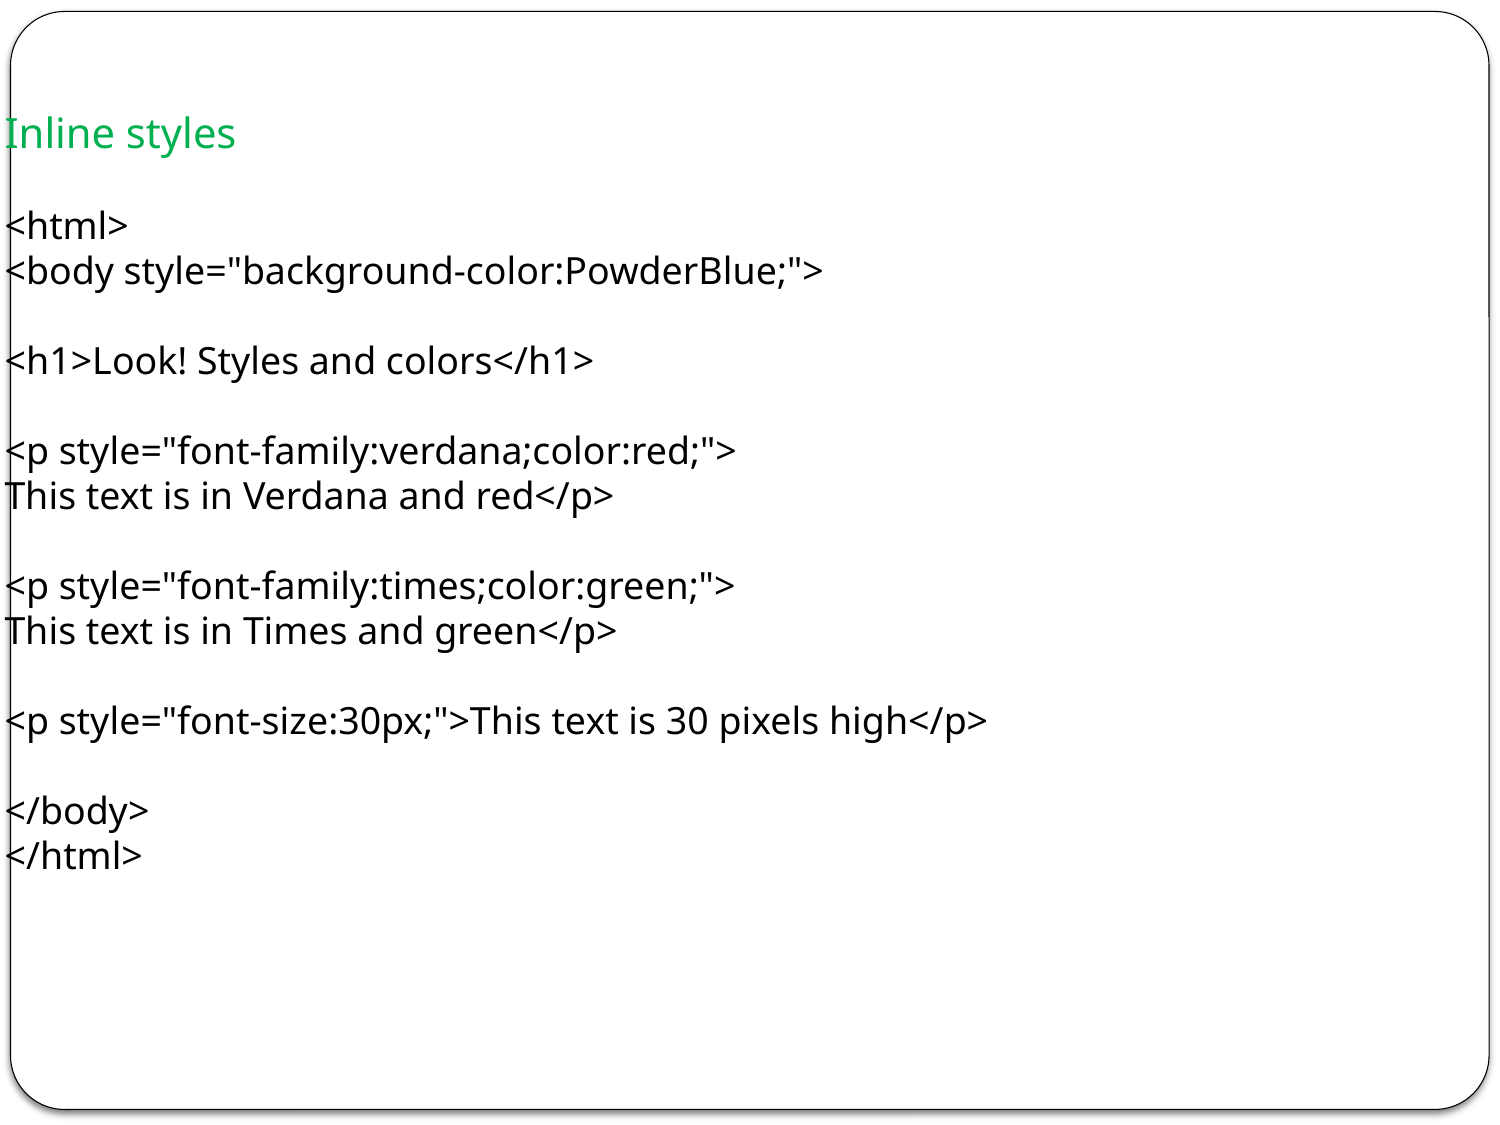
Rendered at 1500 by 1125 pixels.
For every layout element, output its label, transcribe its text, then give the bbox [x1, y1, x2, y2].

text_box Inline styles <html> <body style="background-color:PowderBlue;"> <h1>Look! Styles and colors</h1> <p style="font-family:verdana;color:red;"> This text is in Verdana and red</p> <p style="font-family:times;color:green;"> This text is in Times and green</p> <p style="font-size:30px;">This text is 30 pixels high</p> </body> </html> [0, 99, 1004, 885]
